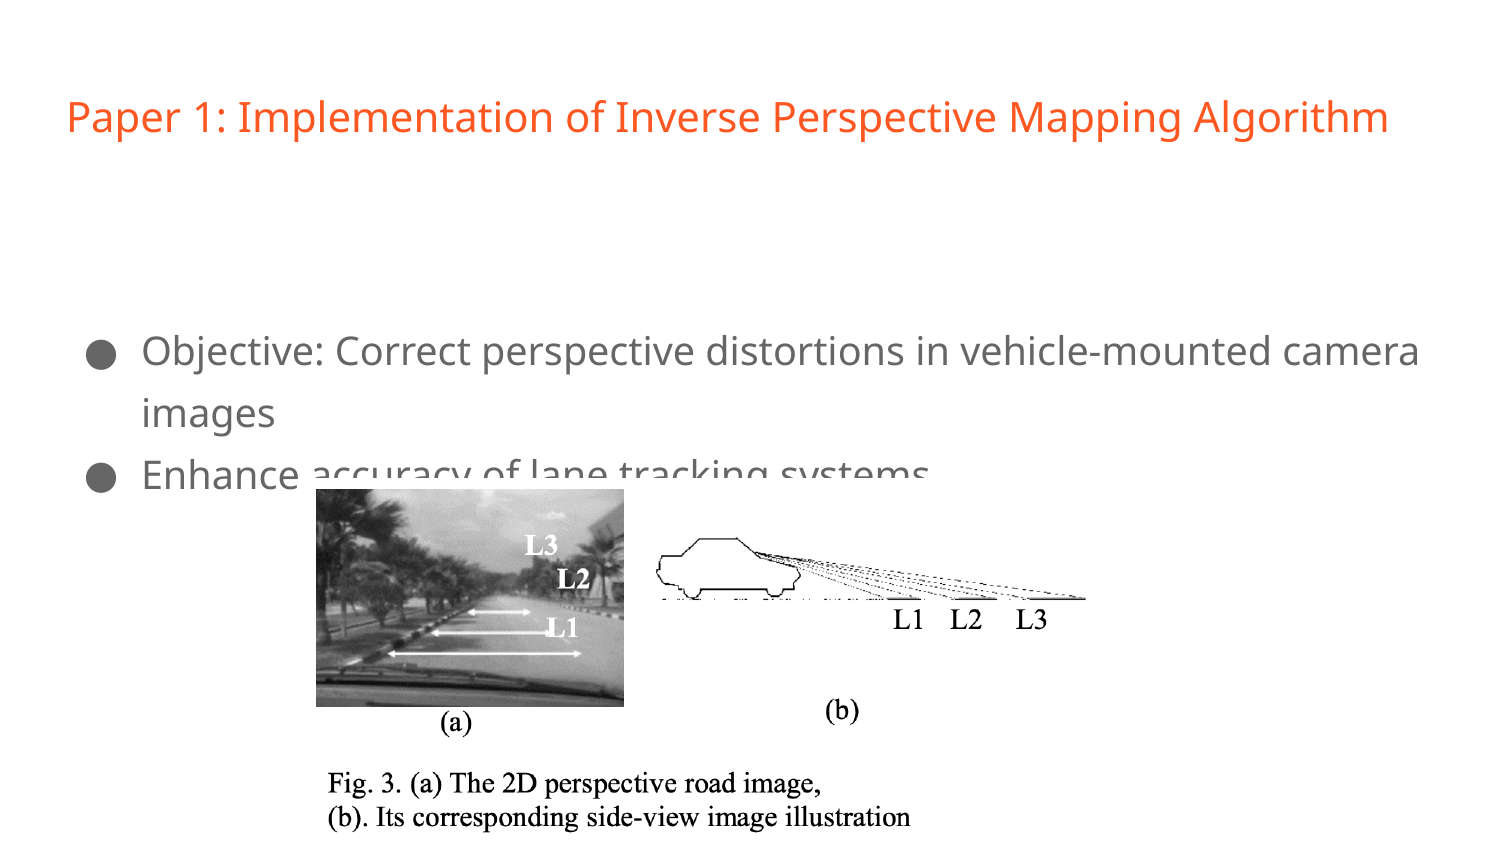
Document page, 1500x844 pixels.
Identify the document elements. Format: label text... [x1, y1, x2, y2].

list Objective: Correct perspective distortions in vehicle-mounted camera images Enhance accuracy of lane tracking systems [51, 300, 1449, 750]
title Paper 1: Implementation of Inverse Perspective Mapping Algorithm [51, 72, 1449, 167]
picture [304, 478, 1154, 844]
